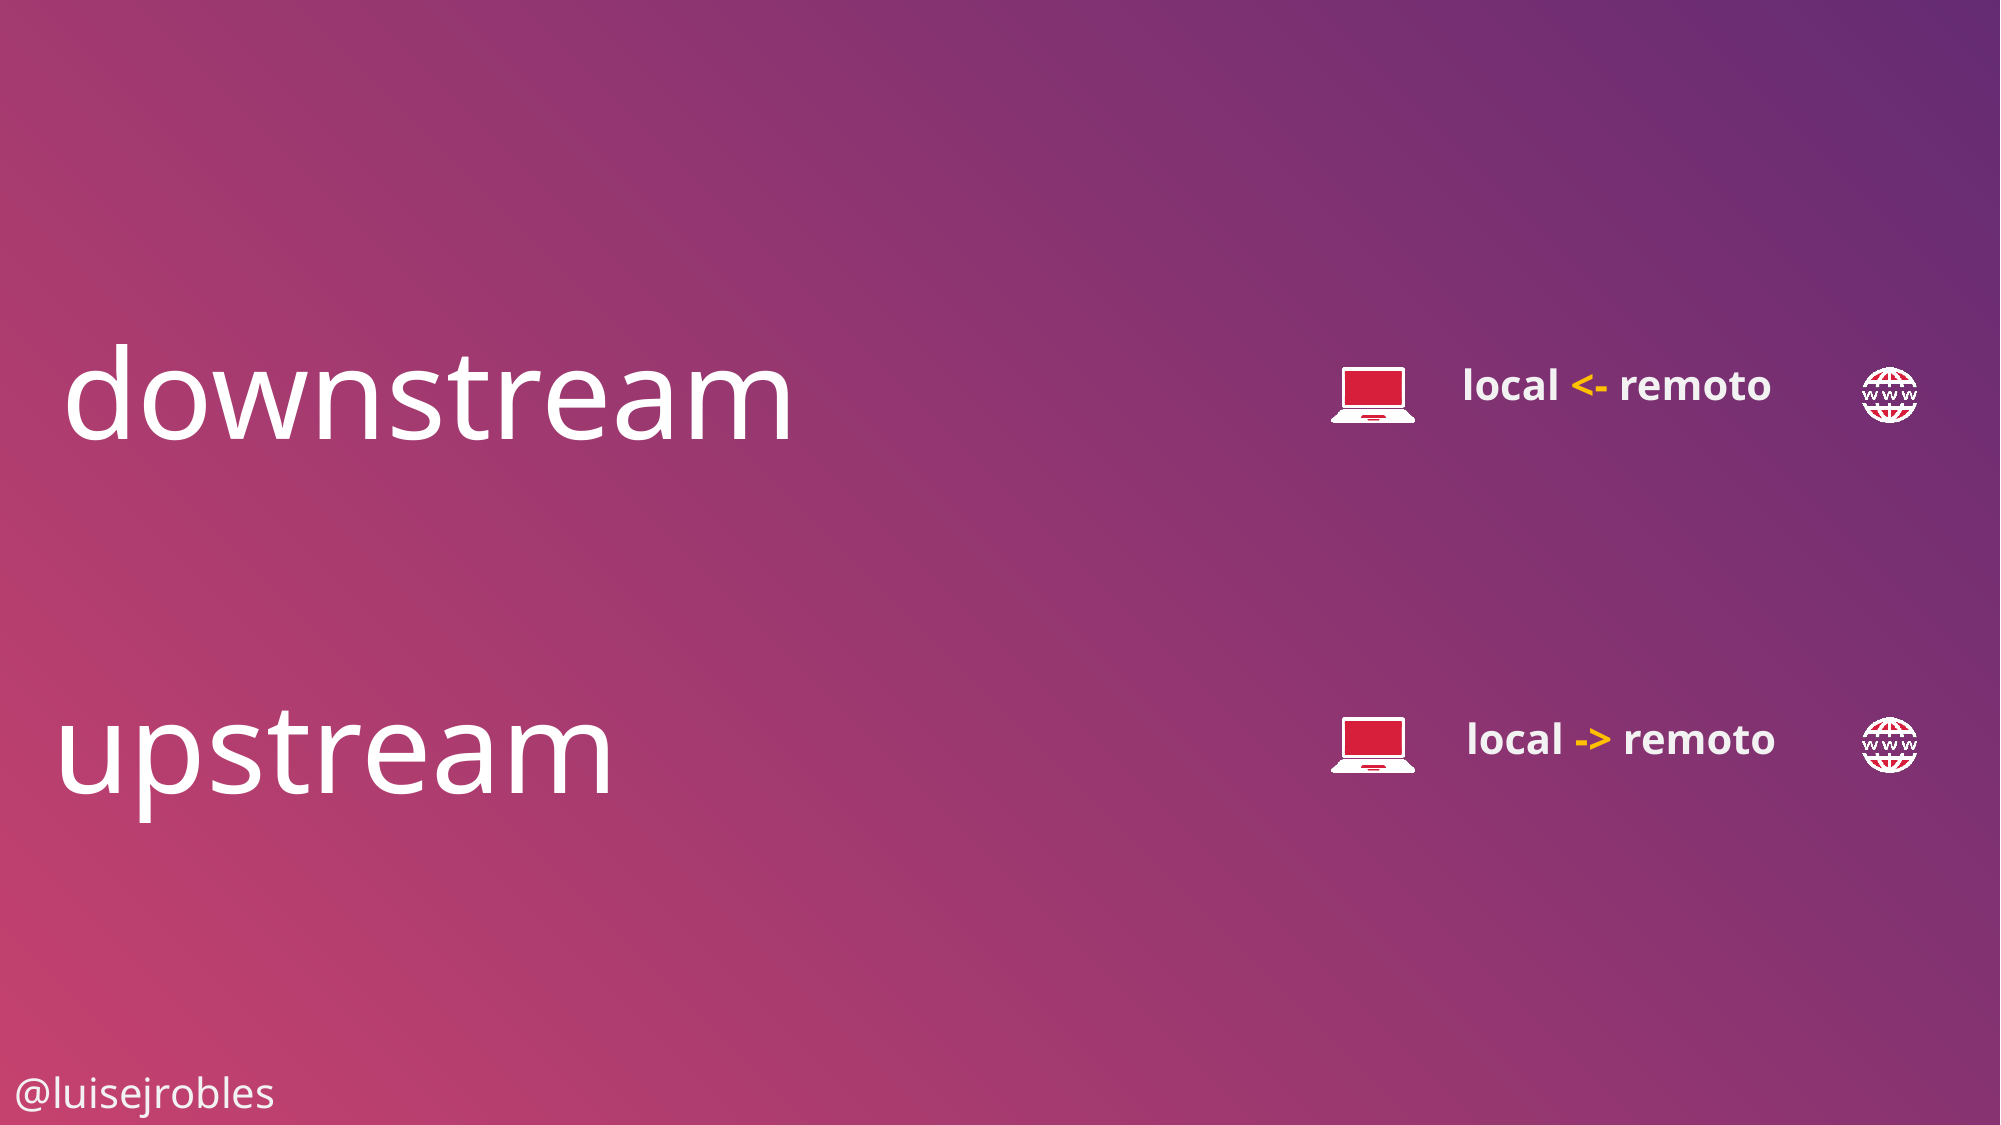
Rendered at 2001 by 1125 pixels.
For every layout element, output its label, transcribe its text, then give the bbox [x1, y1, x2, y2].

text_box downstream [46, 307, 814, 472]
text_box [1331, 705, 1917, 773]
text_box @luisejrobles [0, 1059, 316, 1125]
text_box upstream [37, 661, 635, 826]
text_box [1331, 351, 1917, 423]
